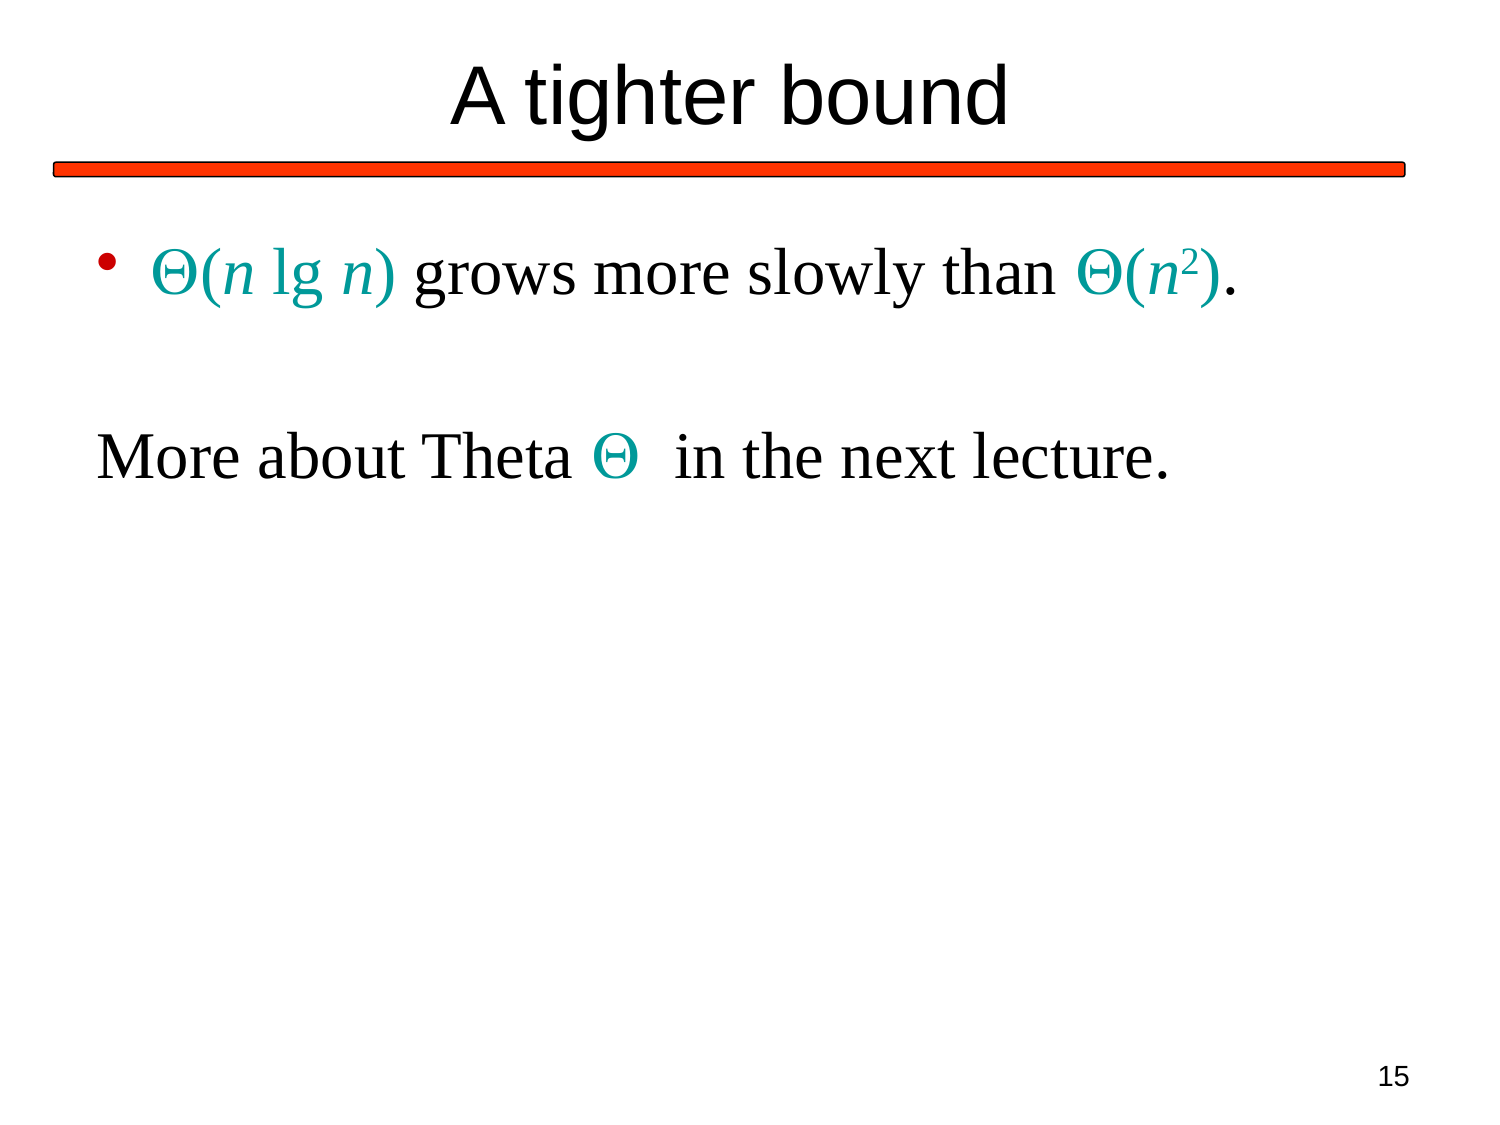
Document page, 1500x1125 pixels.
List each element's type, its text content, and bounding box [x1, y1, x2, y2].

slide_number 15 [1074, 1049, 1425, 1103]
text_box Q(n lg n) grows more slowly than Q(n2). More about Theta Q in the next lecture. [81, 229, 1339, 593]
title A tighter bound [55, 16, 1406, 166]
